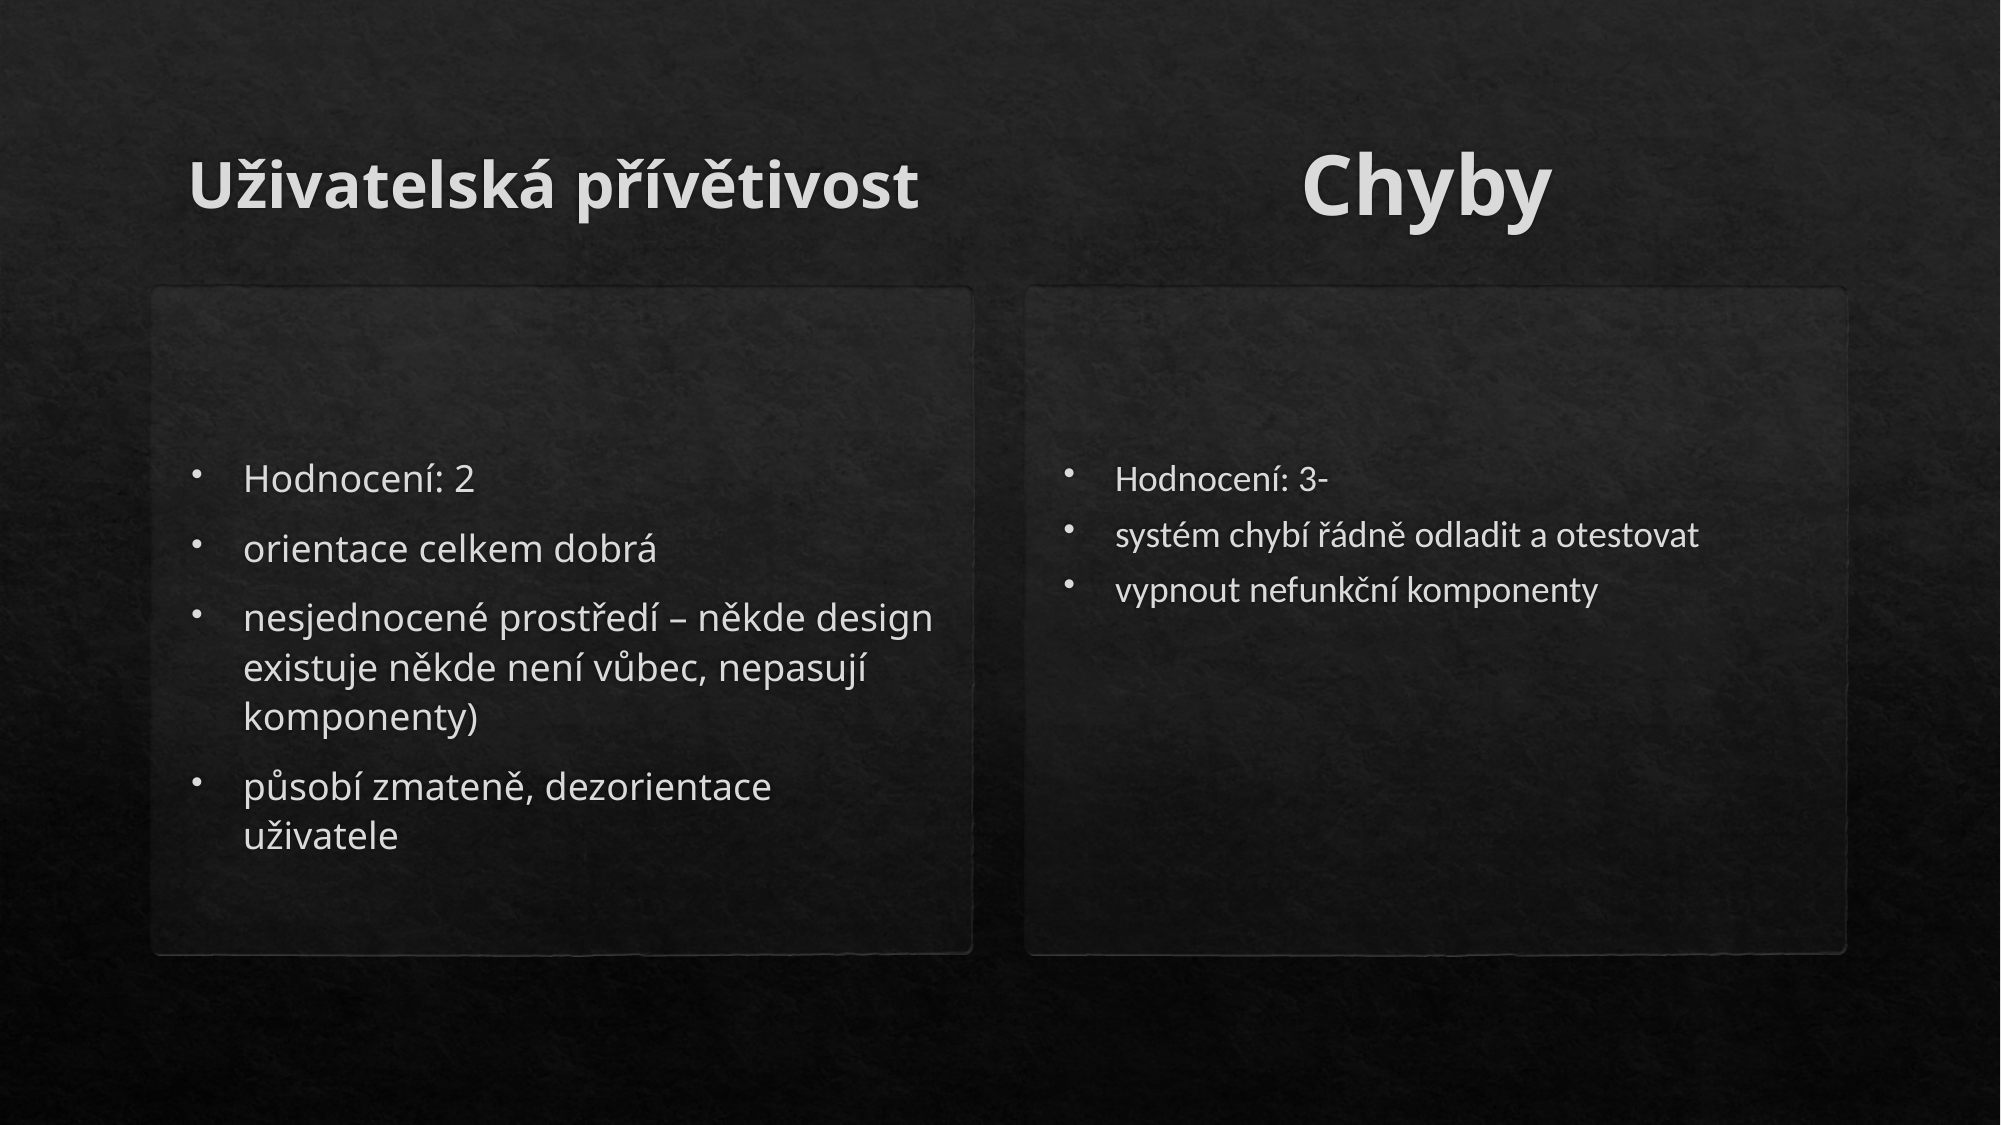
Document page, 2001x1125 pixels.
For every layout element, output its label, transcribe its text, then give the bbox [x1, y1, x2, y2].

list Hodnocení: 3- systém chybí řádně odladit a otestovat vypnout nefunkční komponenty [1043, 443, 1828, 943]
list Hodnocení: 2 orientace celkem dobrá nesjednocené prostředí – někde design existuje někde není vůbec, nepasují komponenty) působí zmateně, dezorientace uživatele [171, 443, 954, 943]
picture [149, 284, 975, 957]
picture [1023, 284, 1849, 957]
text_box Chyby [1046, 102, 1829, 262]
title Uživatelská přívětivost [171, 102, 954, 263]
